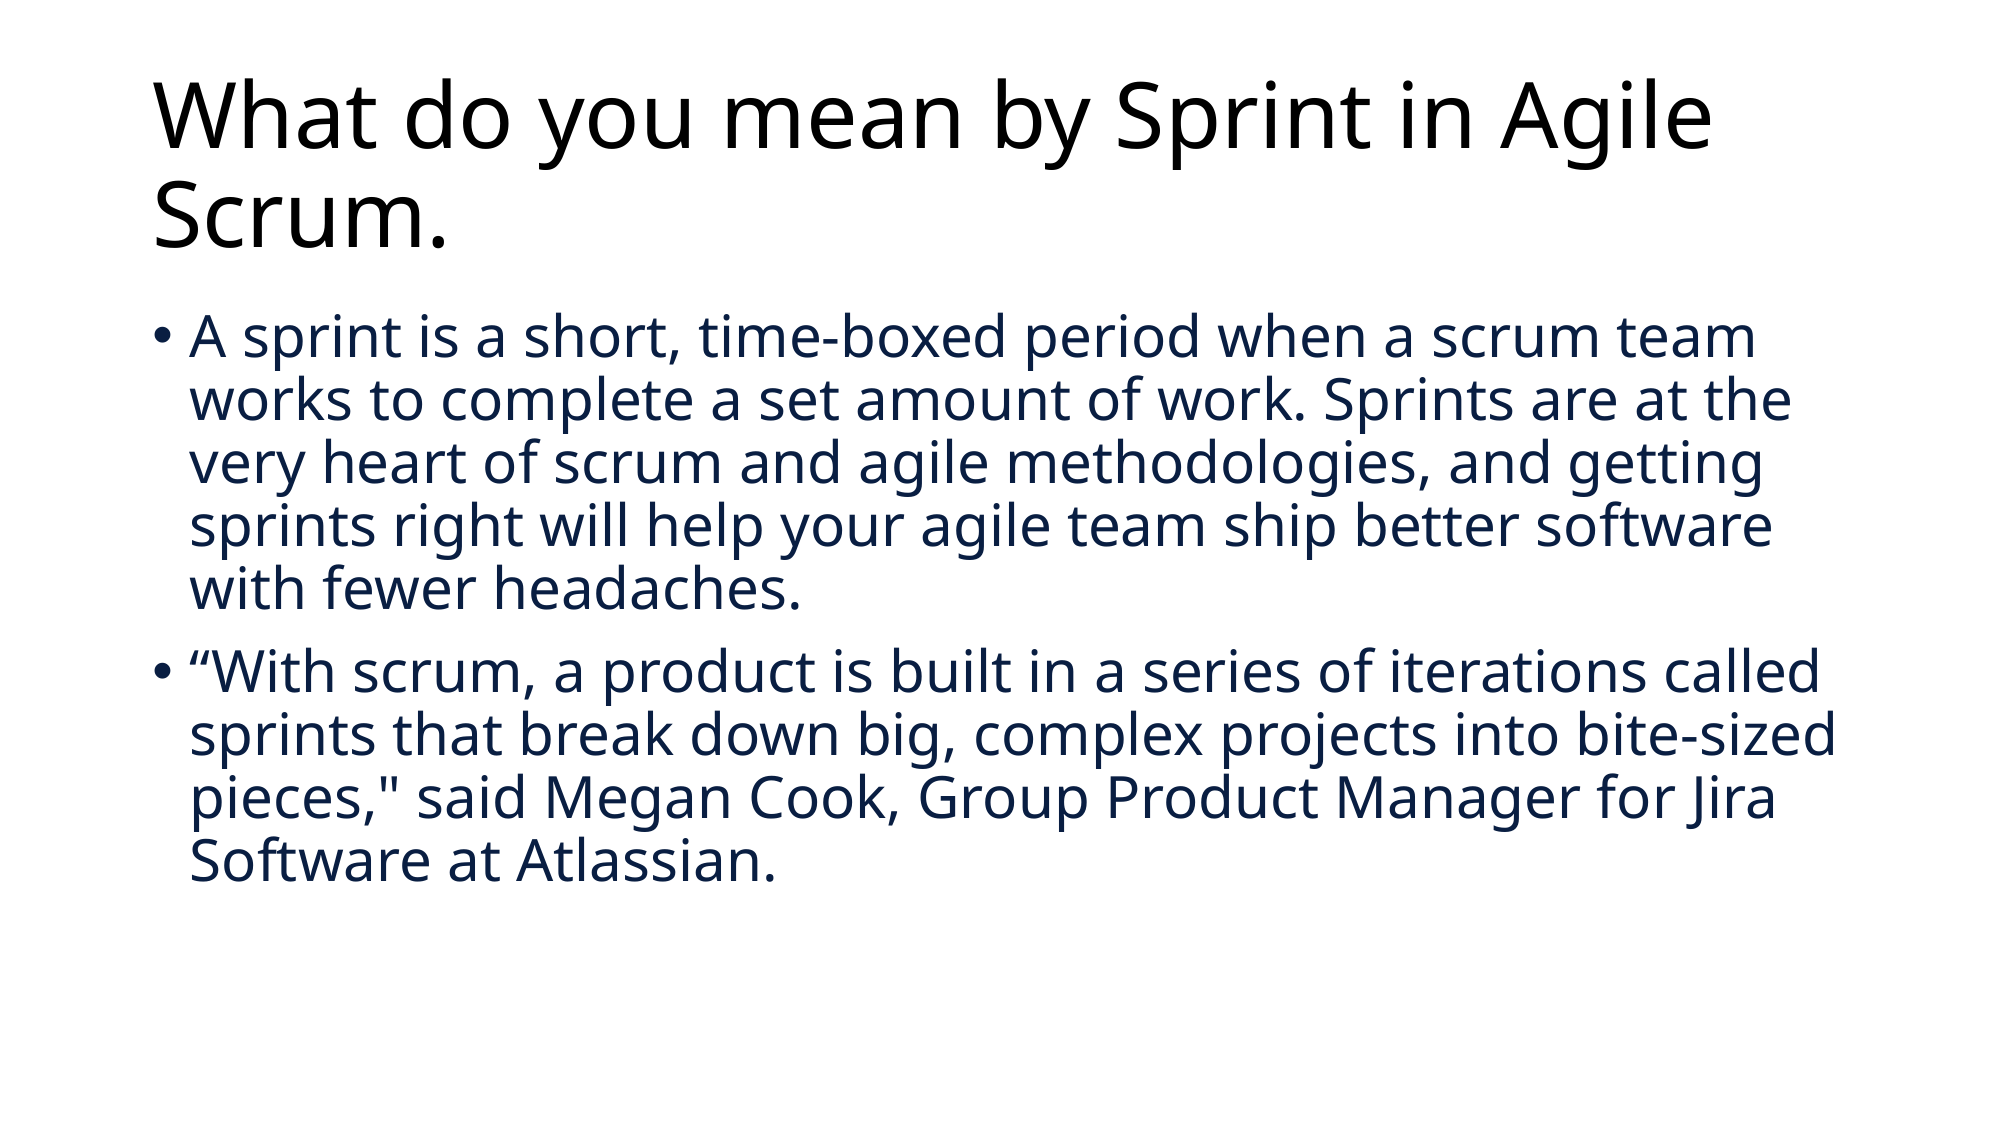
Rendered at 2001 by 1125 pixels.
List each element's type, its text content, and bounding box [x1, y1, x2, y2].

title What do you mean by Sprint in Agile Scrum. [137, 59, 1863, 278]
list A sprint is a short, time-boxed period when a scrum team works to complete a set amount of work. Sprints are at the very heart of scrum and agile methodologies, and getting sprints right will help your agile team ship better software with fewer headaches. “With scrum, a product is built in a series of iterations called sprints that break down big, complex projects into bite-sized pieces," said Megan Cook, Group Product Manager for Jira Software at Atlassian. [137, 299, 1863, 1014]
